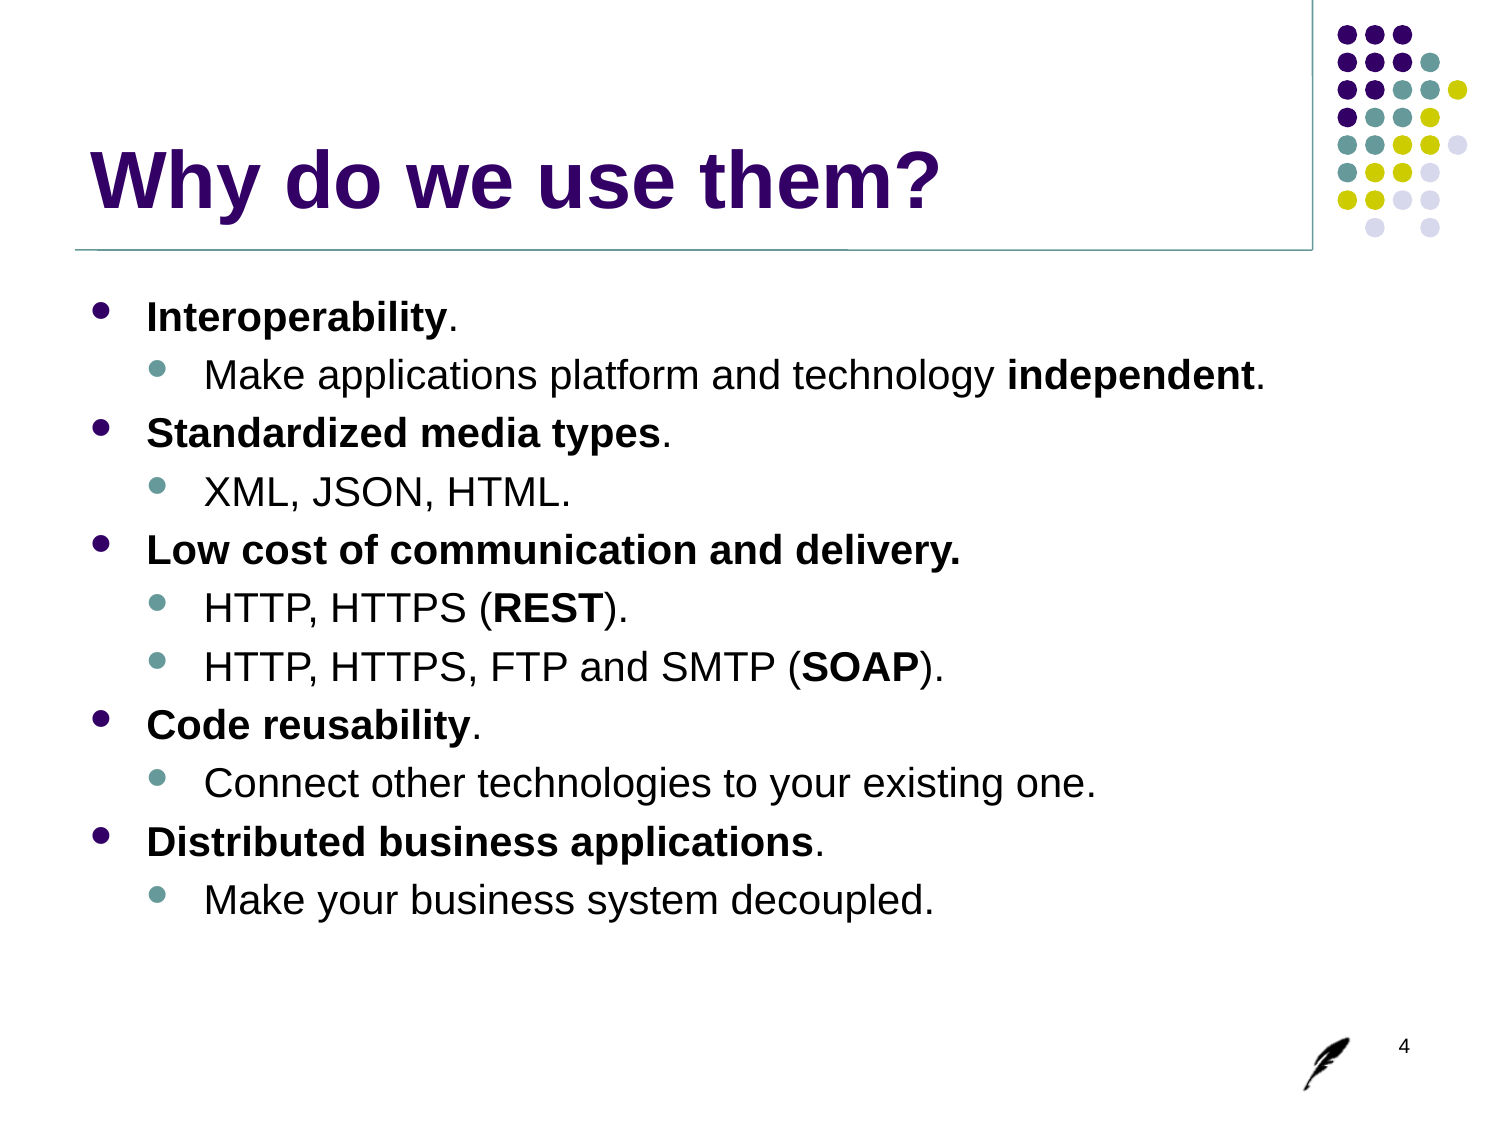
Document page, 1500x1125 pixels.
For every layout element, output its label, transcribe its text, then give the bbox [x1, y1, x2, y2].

title Why do we use them? [75, 20, 1313, 233]
slide_number 4 [1074, 1025, 1425, 1100]
list Interoperability. Make applications platform and technology independent. Standardized media types. XML, JSON, HTML. Low cost of communication and delivery. HTTP, HTTPS (REST). HTTP, HTTPS, FTP and SMTP (SOAP). Code reusability. Connect other technologies to your existing one. Distributed business applications. Make your business system decoupled. [75, 282, 1425, 1006]
